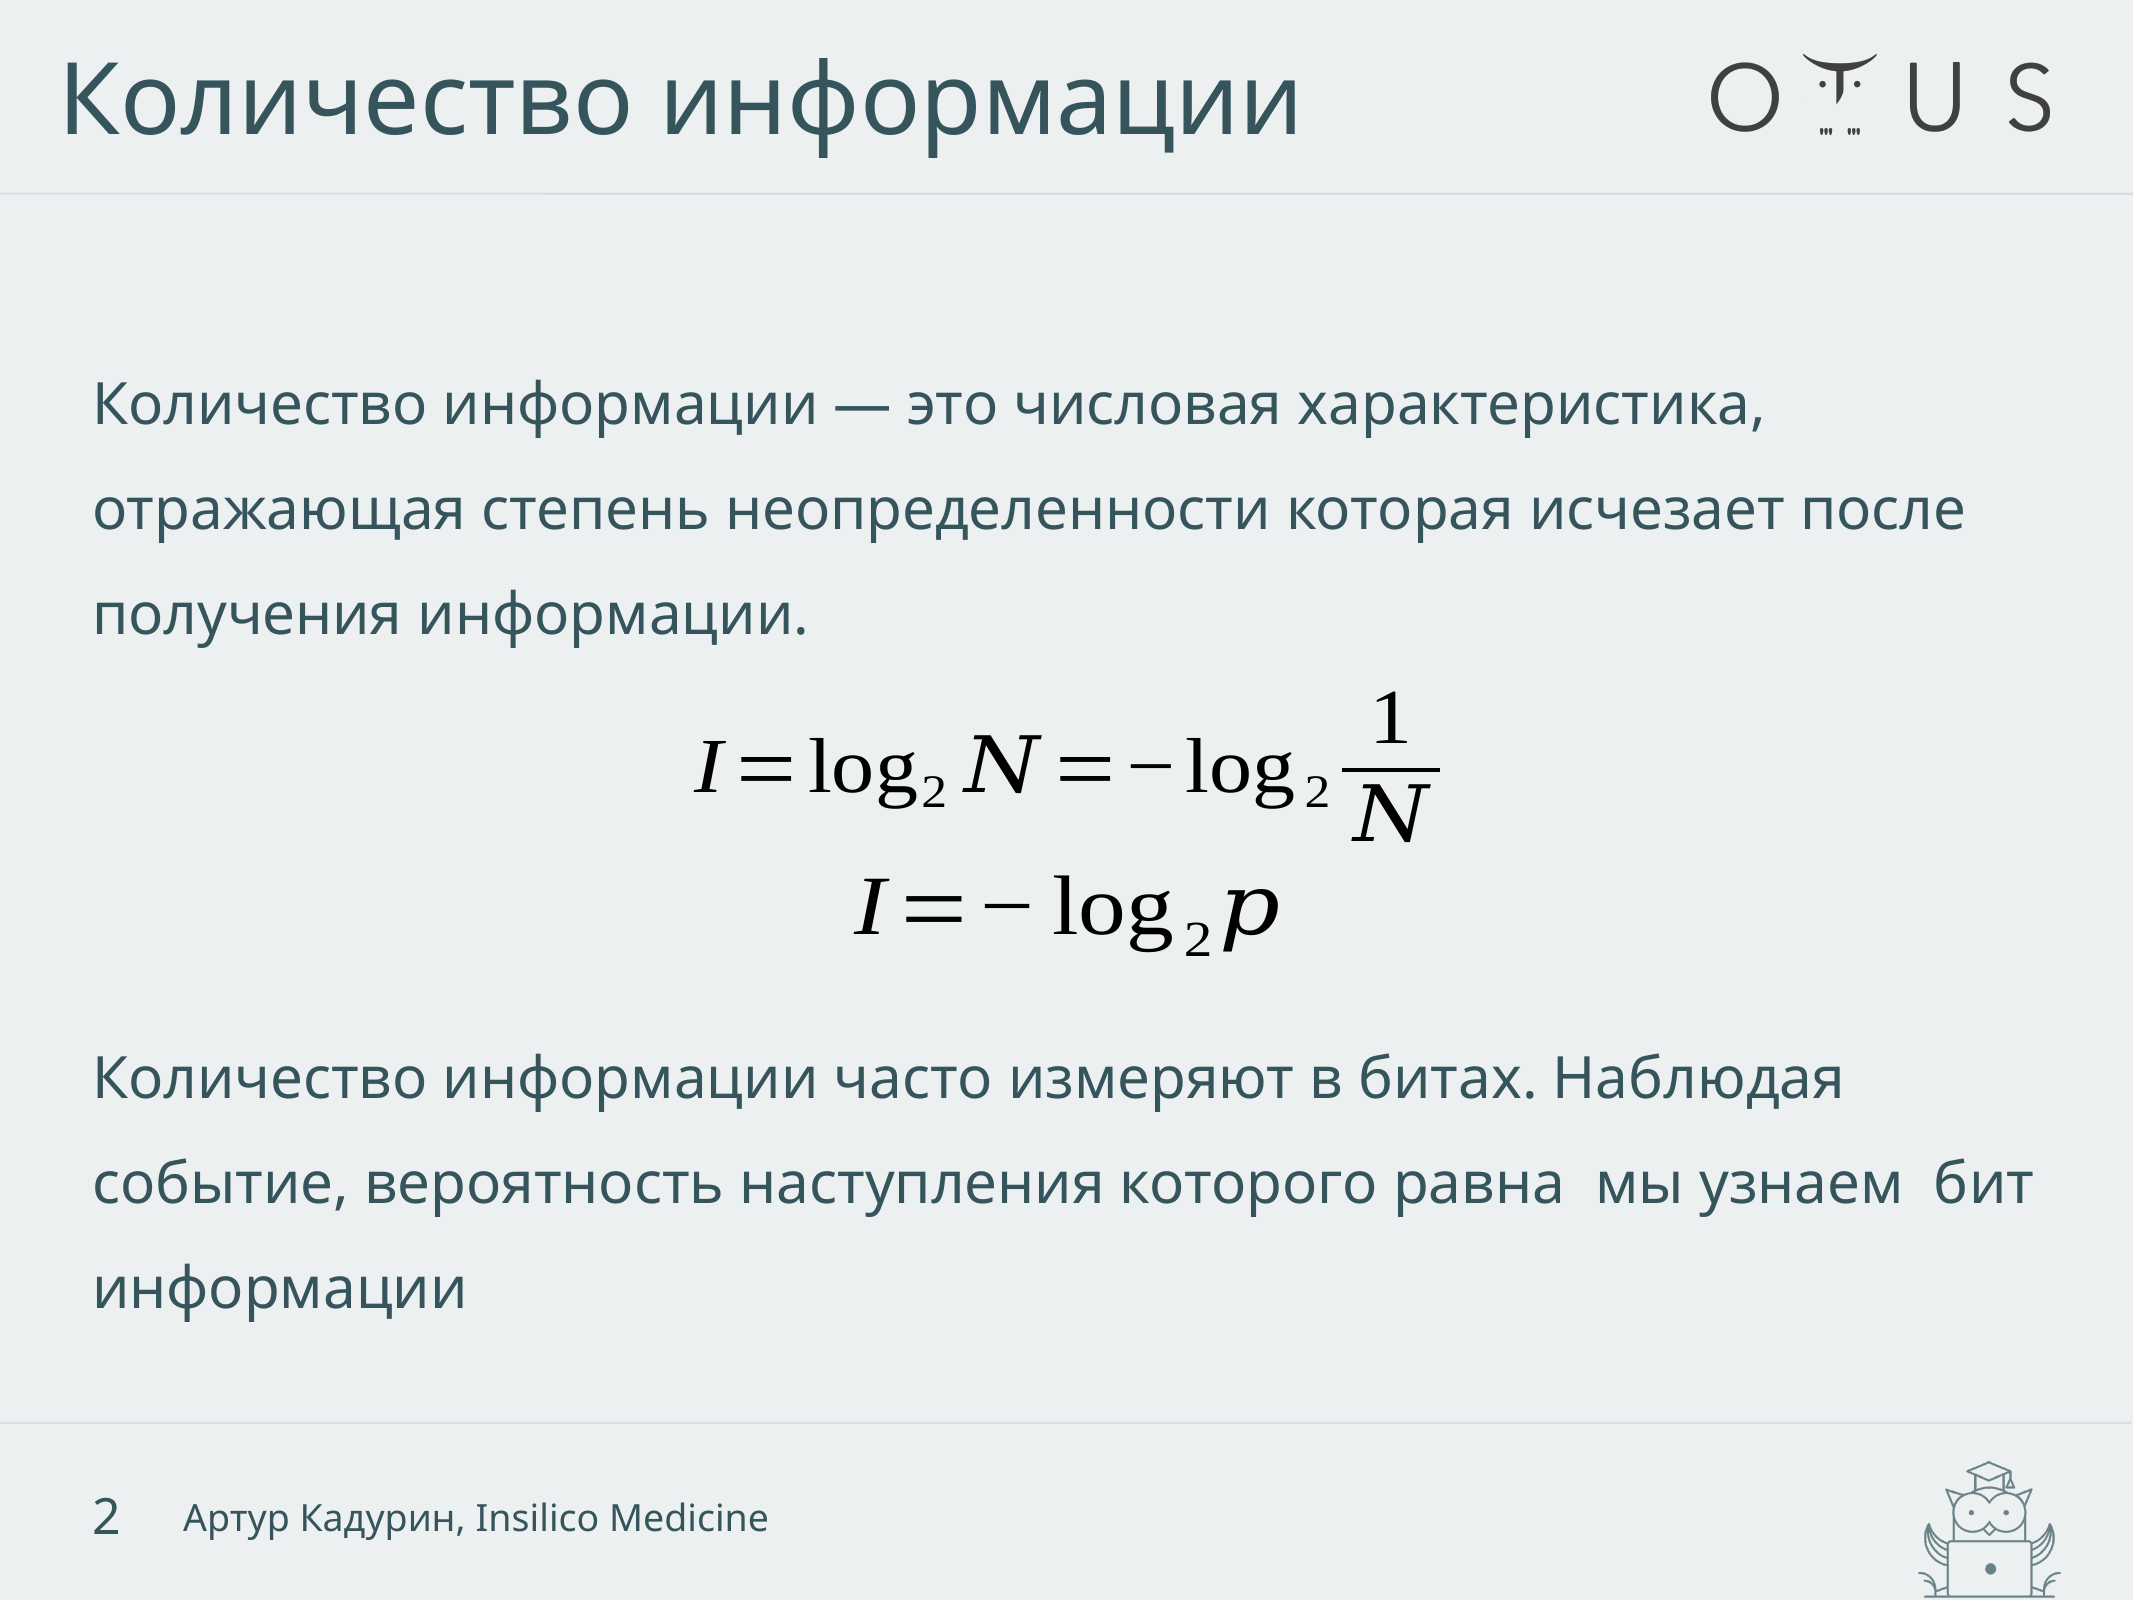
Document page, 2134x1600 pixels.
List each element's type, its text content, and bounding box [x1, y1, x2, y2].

picture [1918, 1461, 2061, 1598]
text_box Количество информации — это числовая характеристика, отражающая степень неопределенности которая исчезает после получения информации. [83, 322, 2055, 655]
text_box 2 [83, 1476, 143, 1553]
text_box Количество информации [50, 26, 1313, 163]
picture [1711, 54, 2050, 135]
text_box Артур Кадурин, Insilico Medicine [174, 1485, 778, 1548]
